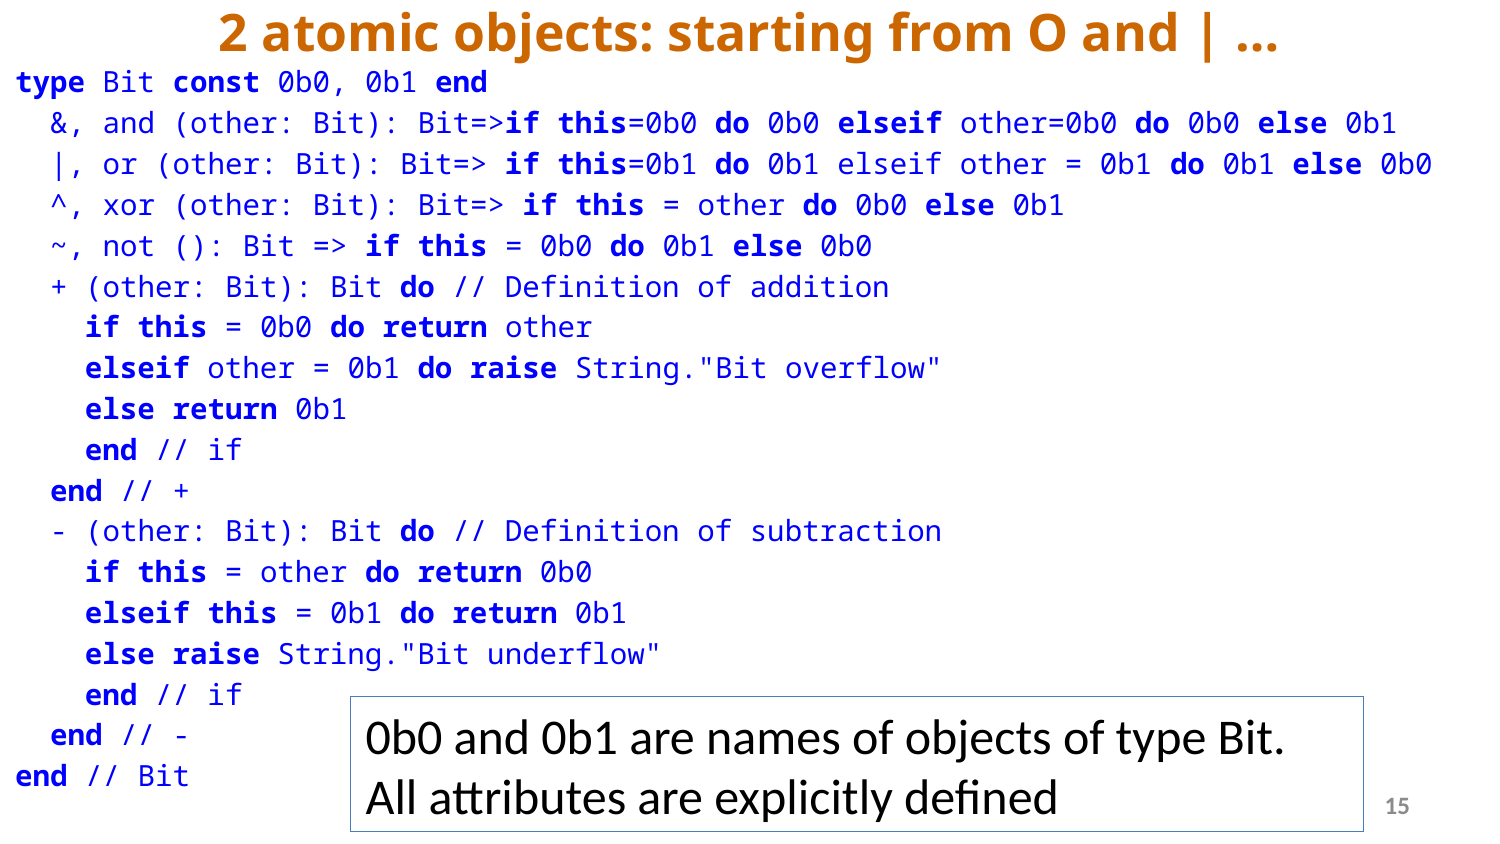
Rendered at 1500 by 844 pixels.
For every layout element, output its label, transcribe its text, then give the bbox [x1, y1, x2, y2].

list type Bit const 0b0, 0b1 end &, and (other: Bit): Bit=>if this=0b0 do 0b0 elseif other=0b0 do 0b0 else 0b1 |, or (other: Bit): Bit=> if this=0b1 do 0b1 elseif other = 0b1 do 0b1 else 0b0 ^, xor (other: Bit): Bit=> if this = other do 0b0 else 0b1 ~, not (): Bit => if this = 0b0 do 0b1 else 0b0 + (other: Bit): Bit do // Definition of addition if this = 0b0 do return other elseif other = 0b1 do raise String."Bit overflow" else return 0b1 end // if end // + - (other: Bit): Bit do // Definition of subtraction if this = other do return 0b0 elseif this = 0b1 do return 0b1 else raise String."Bit underflow" end // if end // - end // Bit [0, 56, 1500, 835]
slide_number 15 [1364, 782, 1425, 827]
text_box 0b0 and 0b1 are names of objects of type Bit. All attributes are explicitly defined [350, 696, 1364, 832]
title 2 atomic objects: starting from O and | … [12, 0, 1488, 56]
